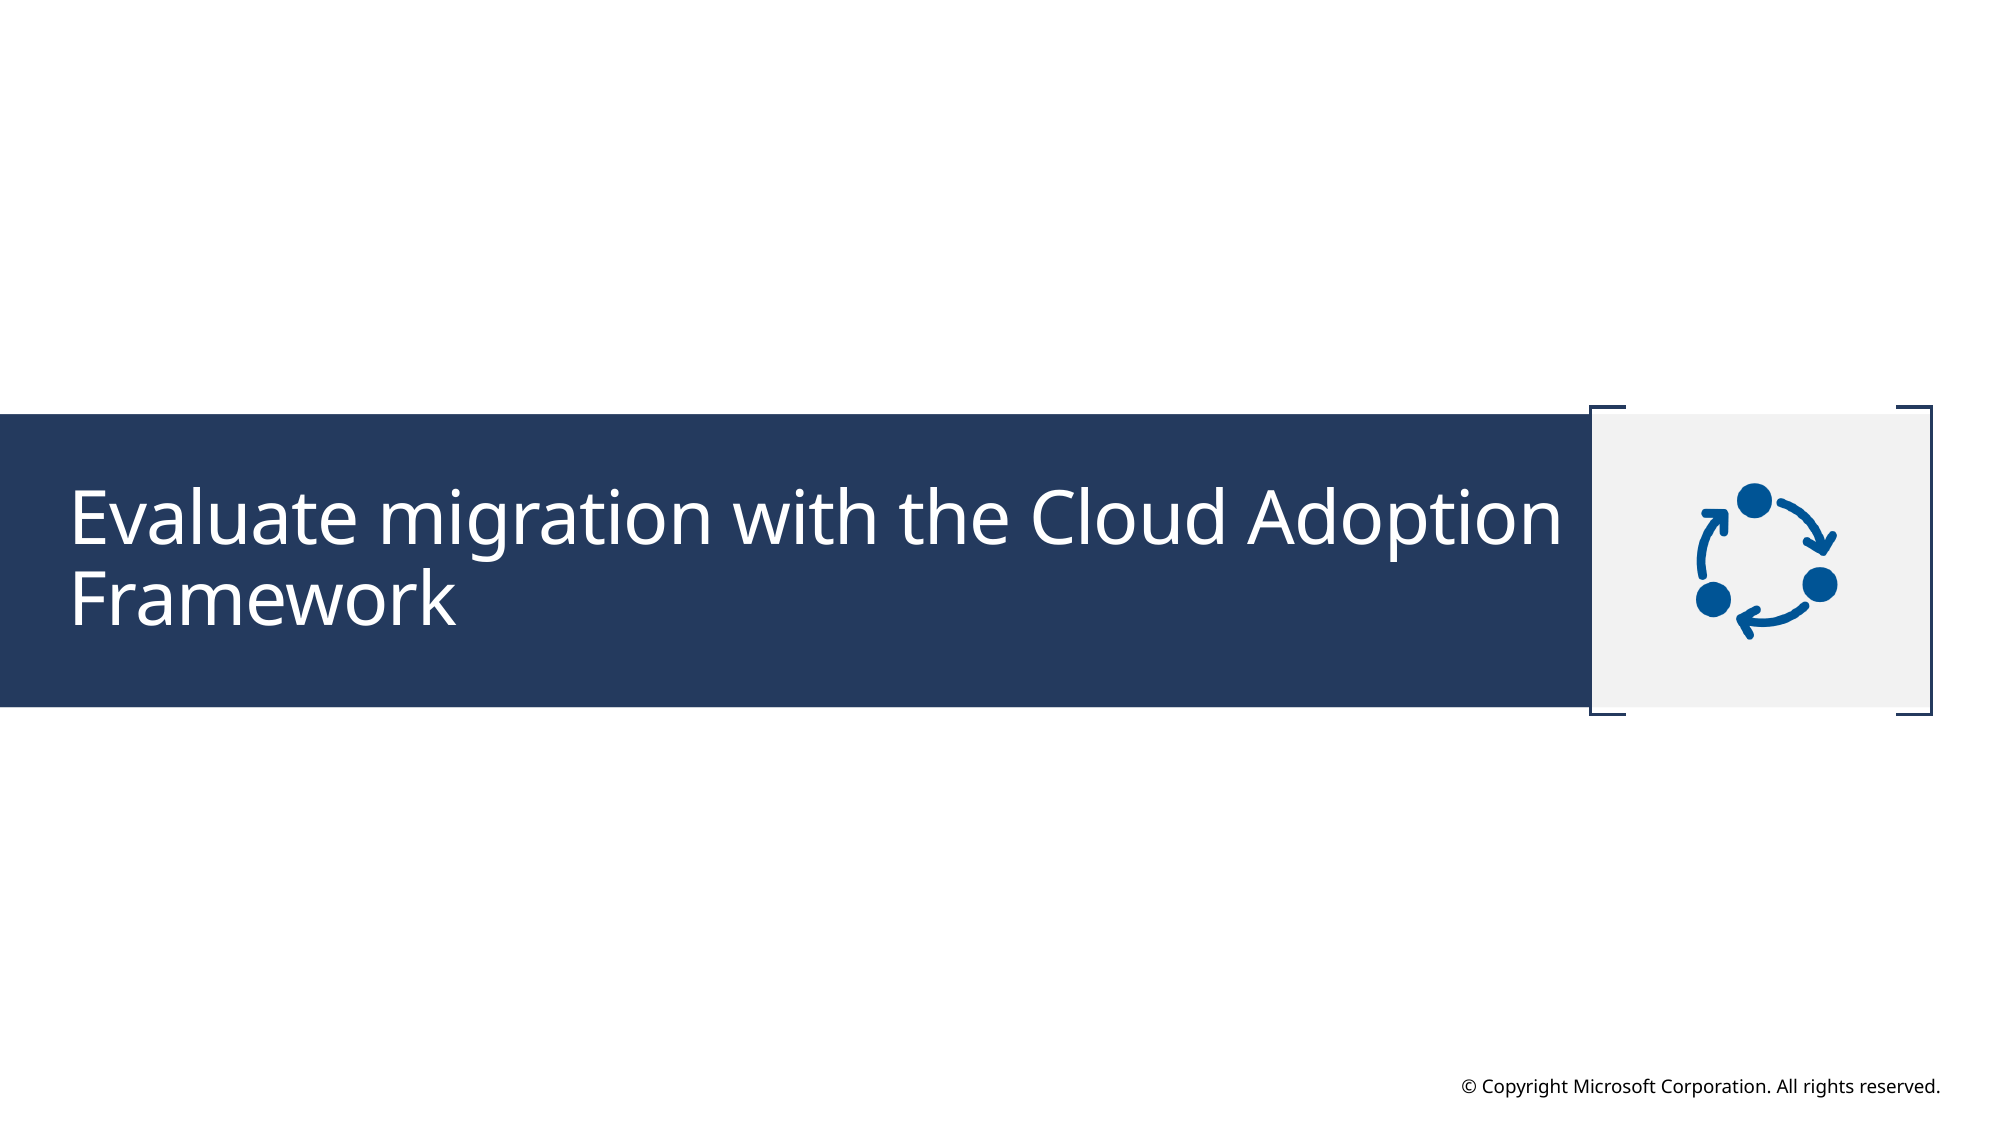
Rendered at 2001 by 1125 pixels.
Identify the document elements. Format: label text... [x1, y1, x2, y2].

title Evaluate migration with the Cloud Adoption Framework [68, 414, 1577, 708]
picture [1656, 455, 1867, 667]
